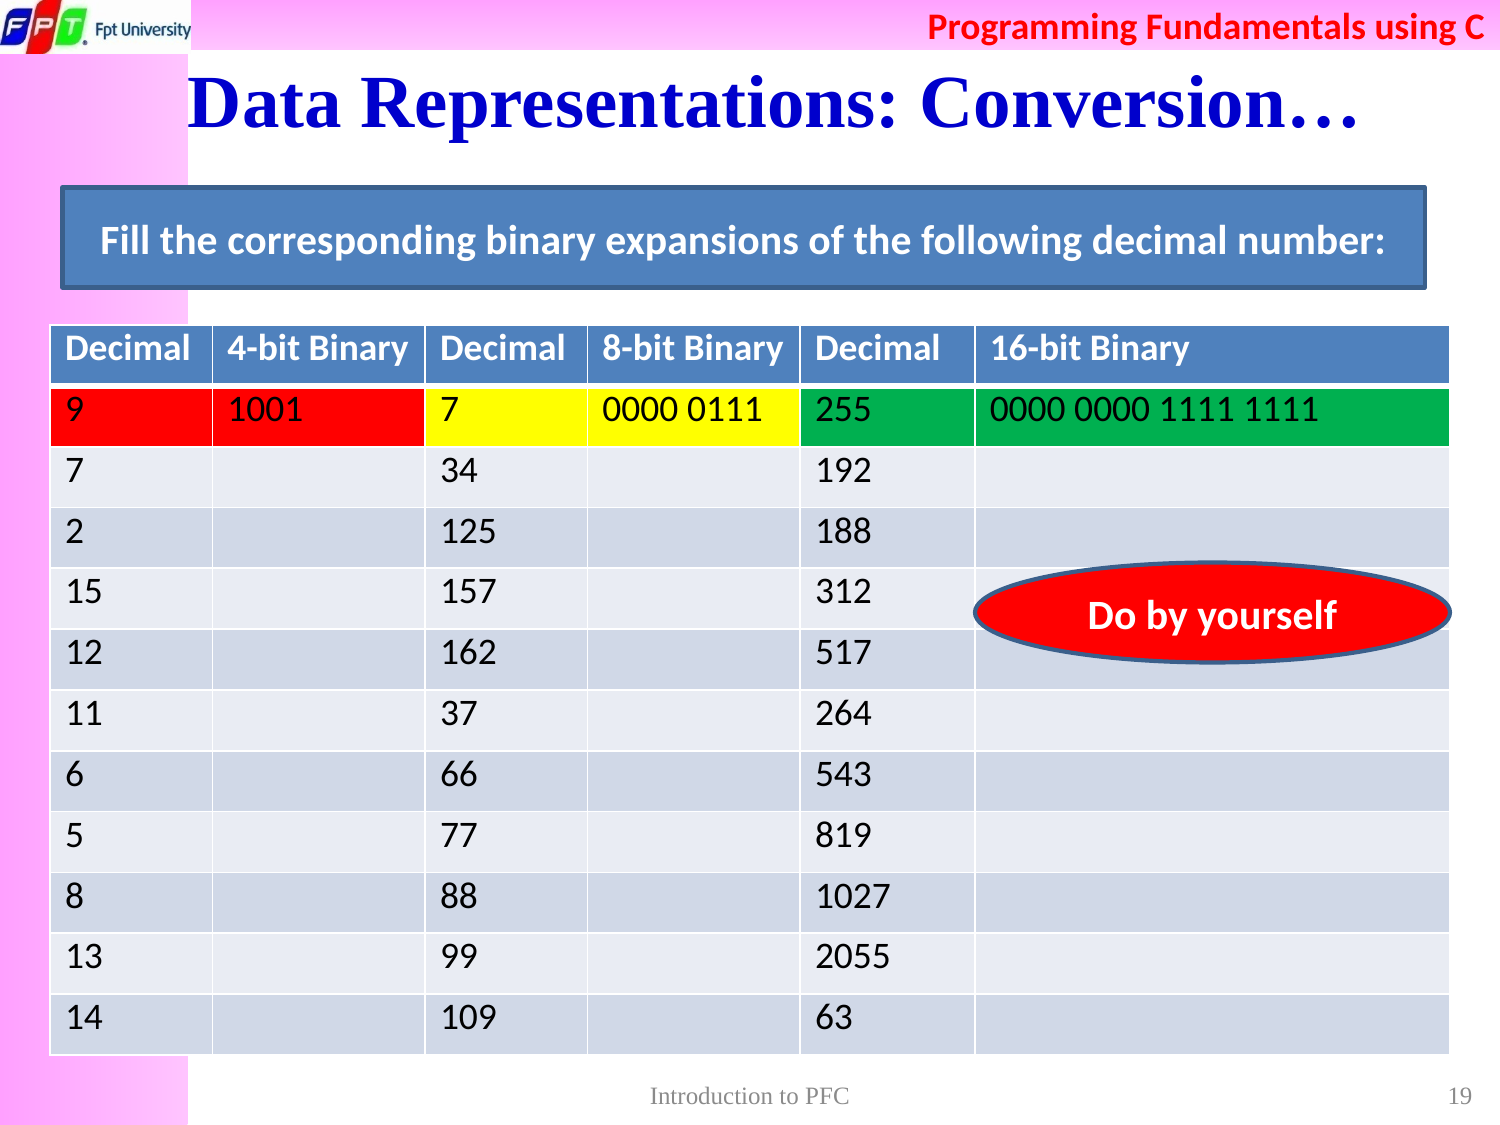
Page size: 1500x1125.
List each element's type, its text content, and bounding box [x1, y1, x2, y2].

table_cell [588, 630, 799, 689]
table_cell [588, 691, 799, 750]
table_cell [588, 448, 799, 507]
table_cell [976, 448, 1449, 507]
table_cell 517 [801, 630, 974, 689]
table_cell [976, 569, 1072, 602]
table_cell 34 [426, 448, 587, 507]
table_cell 264 [801, 691, 974, 750]
table_cell [976, 812, 1449, 872]
table_cell 7 [426, 389, 587, 446]
table_cell 543 [801, 752, 974, 811]
table_header Decimal [801, 326, 974, 383]
table_cell [213, 691, 424, 750]
table_header Decimal [426, 326, 587, 383]
table_cell [213, 752, 424, 811]
table_cell [588, 508, 799, 567]
table_cell 5 [51, 812, 212, 872]
table_cell 6 [51, 752, 212, 811]
table_cell [213, 508, 424, 567]
table_cell [976, 873, 1449, 932]
table_cell [976, 508, 1449, 567]
table_cell 192 [801, 448, 974, 507]
footer Introduction to PFC [512, 1074, 988, 1116]
table_cell 11 [51, 691, 212, 750]
table_cell [588, 873, 799, 932]
table_cell 15 [51, 569, 212, 628]
table_cell 77 [426, 812, 587, 872]
table_cell 188 [801, 508, 974, 567]
table_cell [976, 995, 1449, 1054]
table_cell 2 [51, 508, 212, 567]
table_cell 0000 0000 1111 1111 [976, 389, 1449, 446]
slide_number 19 [1137, 1074, 1488, 1116]
table_cell 66 [426, 752, 587, 811]
table_cell [213, 995, 424, 1054]
table_cell [588, 934, 799, 993]
text_box Do by yourself [972, 560, 1453, 665]
picture [0, 0, 191, 54]
table_cell 37 [426, 691, 587, 750]
table_cell 109 [426, 995, 587, 1054]
table_cell [976, 934, 1449, 993]
table_cell 13 [51, 934, 212, 993]
table_cell [213, 934, 424, 993]
table_cell [588, 752, 799, 811]
table_cell [213, 630, 424, 689]
table_cell 9 [51, 389, 212, 446]
table_cell 14 [51, 995, 212, 1054]
table_cell 0000 0111 [588, 389, 799, 446]
table_cell [976, 691, 1449, 750]
table_cell 1001 [213, 389, 424, 446]
table_cell [213, 873, 424, 932]
table_cell 125 [426, 508, 587, 567]
table_cell 99 [426, 934, 587, 993]
table_cell 157 [426, 569, 587, 628]
table_cell [976, 752, 1449, 811]
title Data Representations: Conversion… [125, 45, 1425, 150]
table_cell 255 [801, 389, 974, 446]
table_cell 2055 [801, 934, 974, 993]
table_cell 7 [51, 448, 212, 507]
table_cell [976, 630, 1449, 689]
table_cell [588, 812, 799, 872]
text_box Fill the corresponding binary expansions of the following decimal number: [60, 185, 1427, 290]
table_cell [213, 569, 424, 628]
table_cell 312 [801, 569, 974, 628]
table_header 4-bit Binary [213, 326, 424, 383]
table_cell 12 [51, 630, 212, 689]
table_cell [1353, 569, 1449, 602]
table_cell 819 [801, 812, 974, 872]
table_cell 8 [51, 873, 212, 932]
table_cell 63 [801, 995, 974, 1054]
table_cell [588, 995, 799, 1054]
table_cell [588, 569, 799, 628]
table_cell [213, 812, 424, 872]
table_header 16-bit Binary [976, 326, 1449, 383]
table_cell 162 [426, 630, 587, 689]
table_cell [213, 448, 424, 507]
table_cell 88 [426, 873, 587, 932]
table_header 8-bit Binary [588, 326, 799, 383]
table_cell 1027 [801, 873, 974, 932]
table_header Decimal [51, 326, 212, 383]
